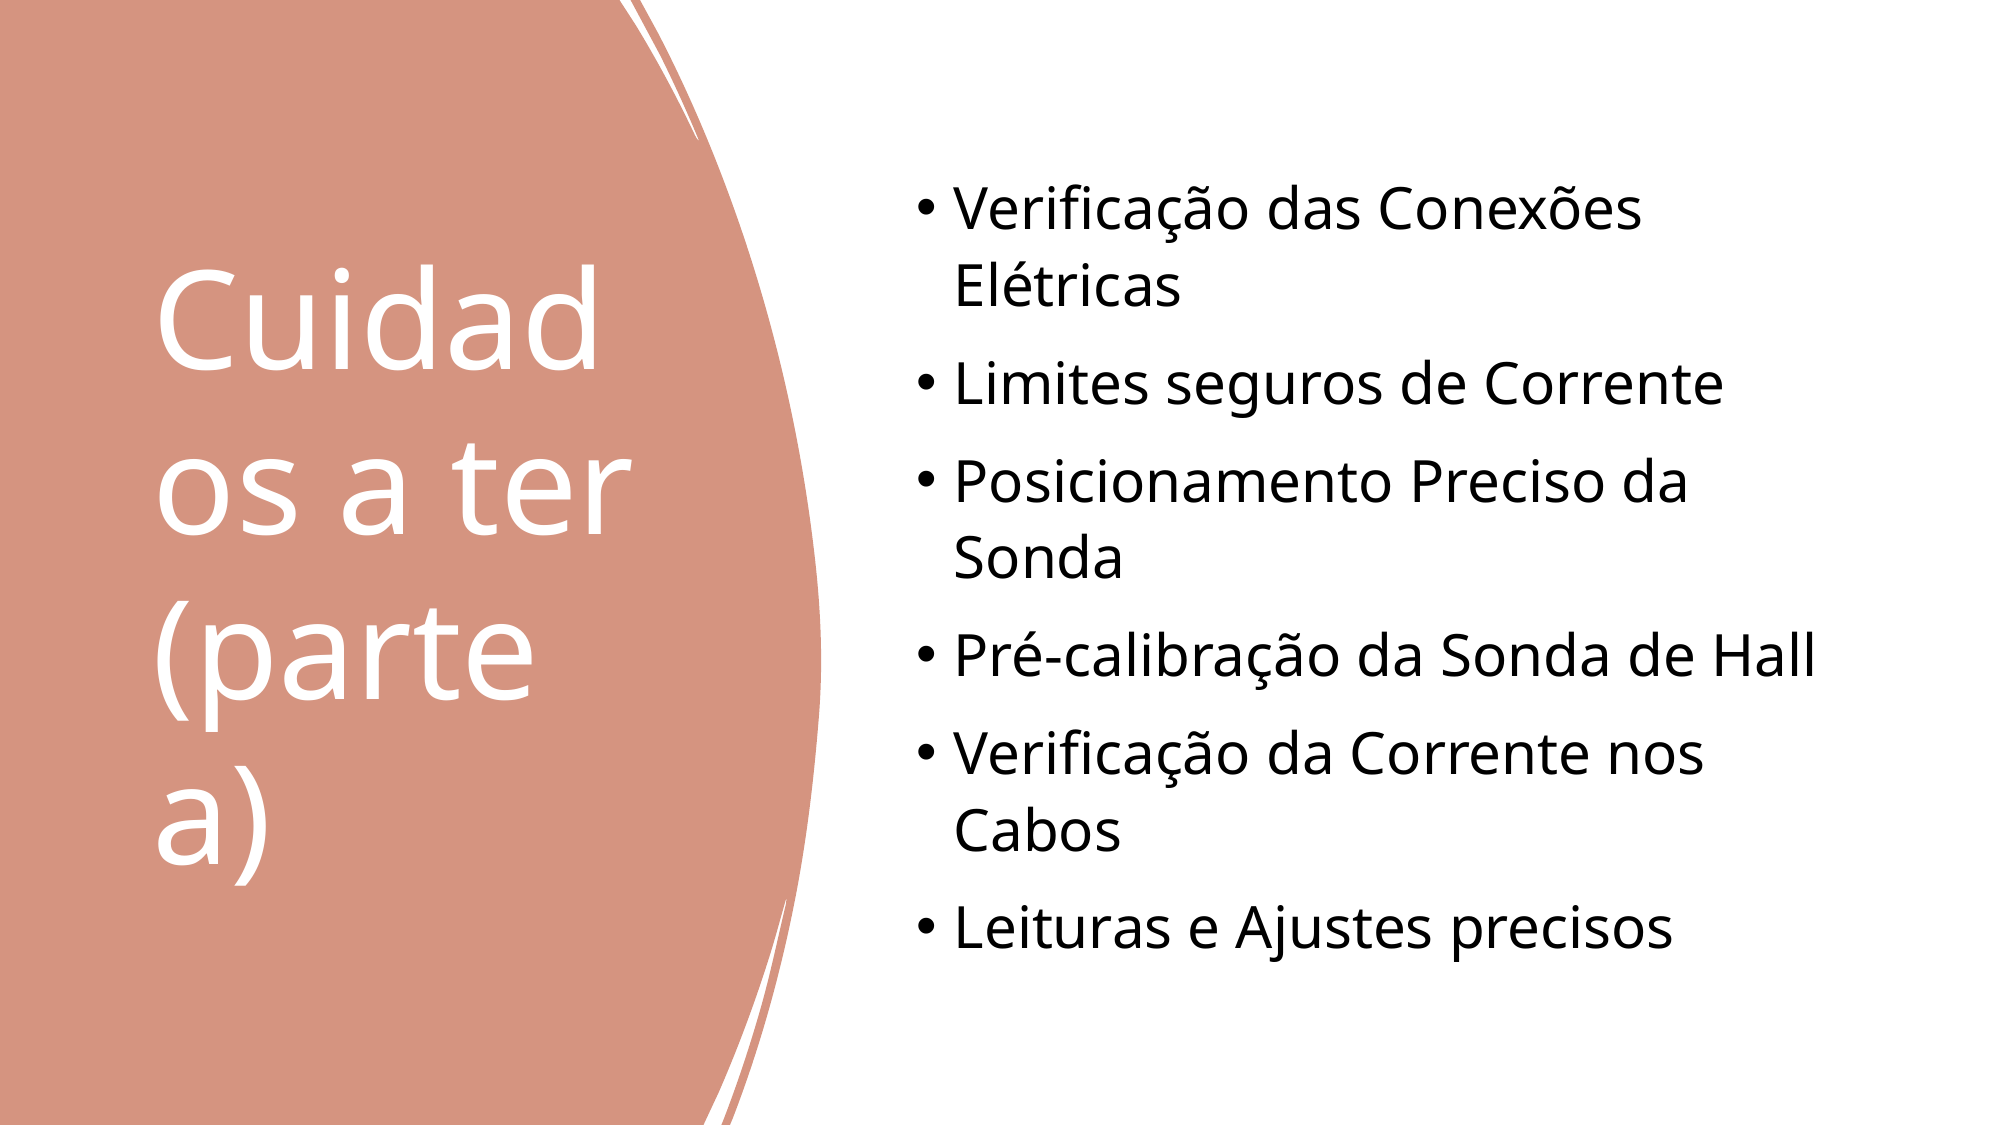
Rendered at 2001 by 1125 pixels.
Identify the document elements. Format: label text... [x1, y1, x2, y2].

list Verificação das Conexões Elétricas Limites seguros de Corrente Posicionamento Preciso da Sonda Pré-calibração da Sonda de Hall Verificação da Corrente nos Cabos Leituras e Ajustes precisos [901, 105, 1862, 1020]
text_box [0, 0, 822, 1125]
text_box [621, 0, 692, 126]
text_box [641, 0, 2000, 1125]
title Cuidados a ter (parte a) [138, 105, 660, 1020]
